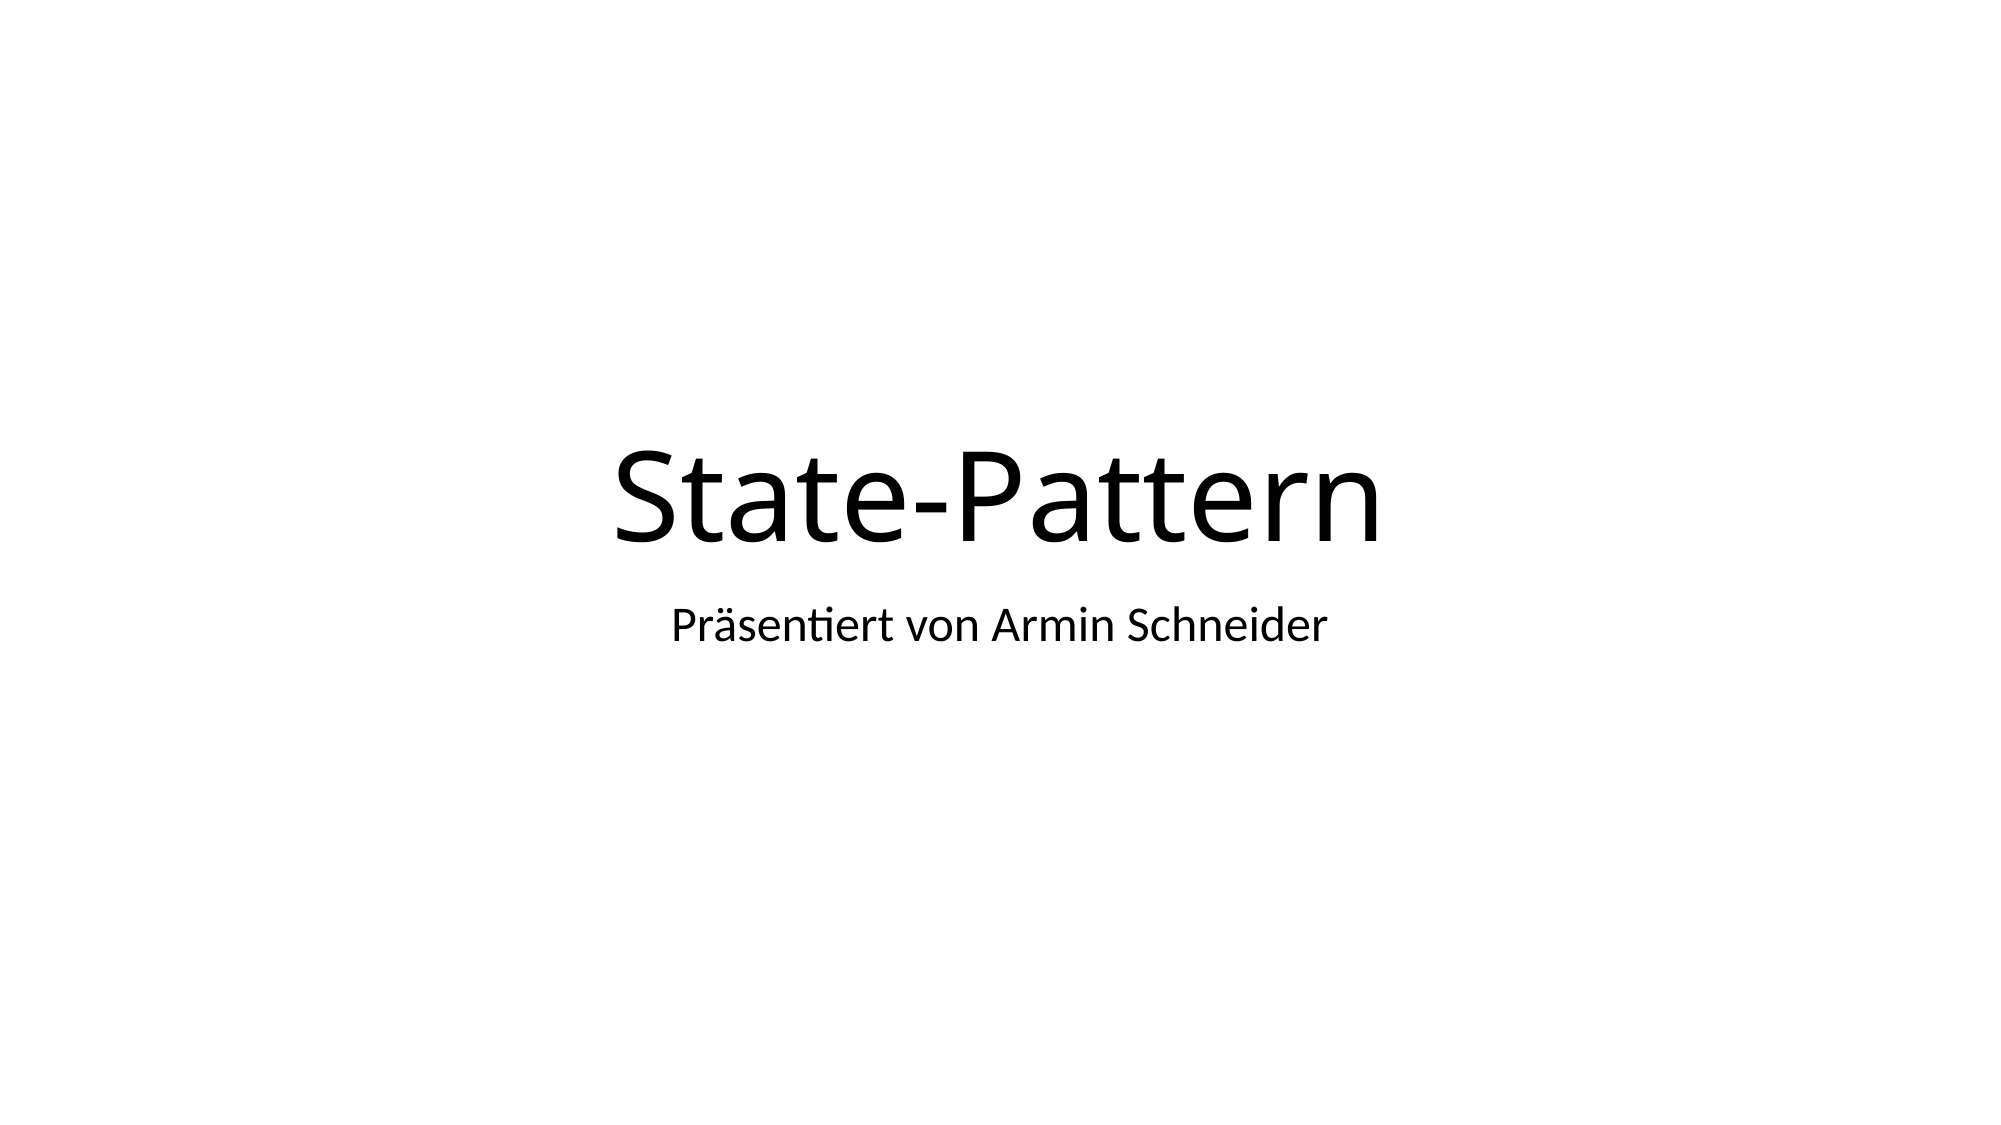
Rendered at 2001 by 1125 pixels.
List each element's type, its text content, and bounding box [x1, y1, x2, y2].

subtitle Präsentiert von Armin Schneider [249, 590, 1750, 863]
title State-Pattern [249, 184, 1750, 576]
